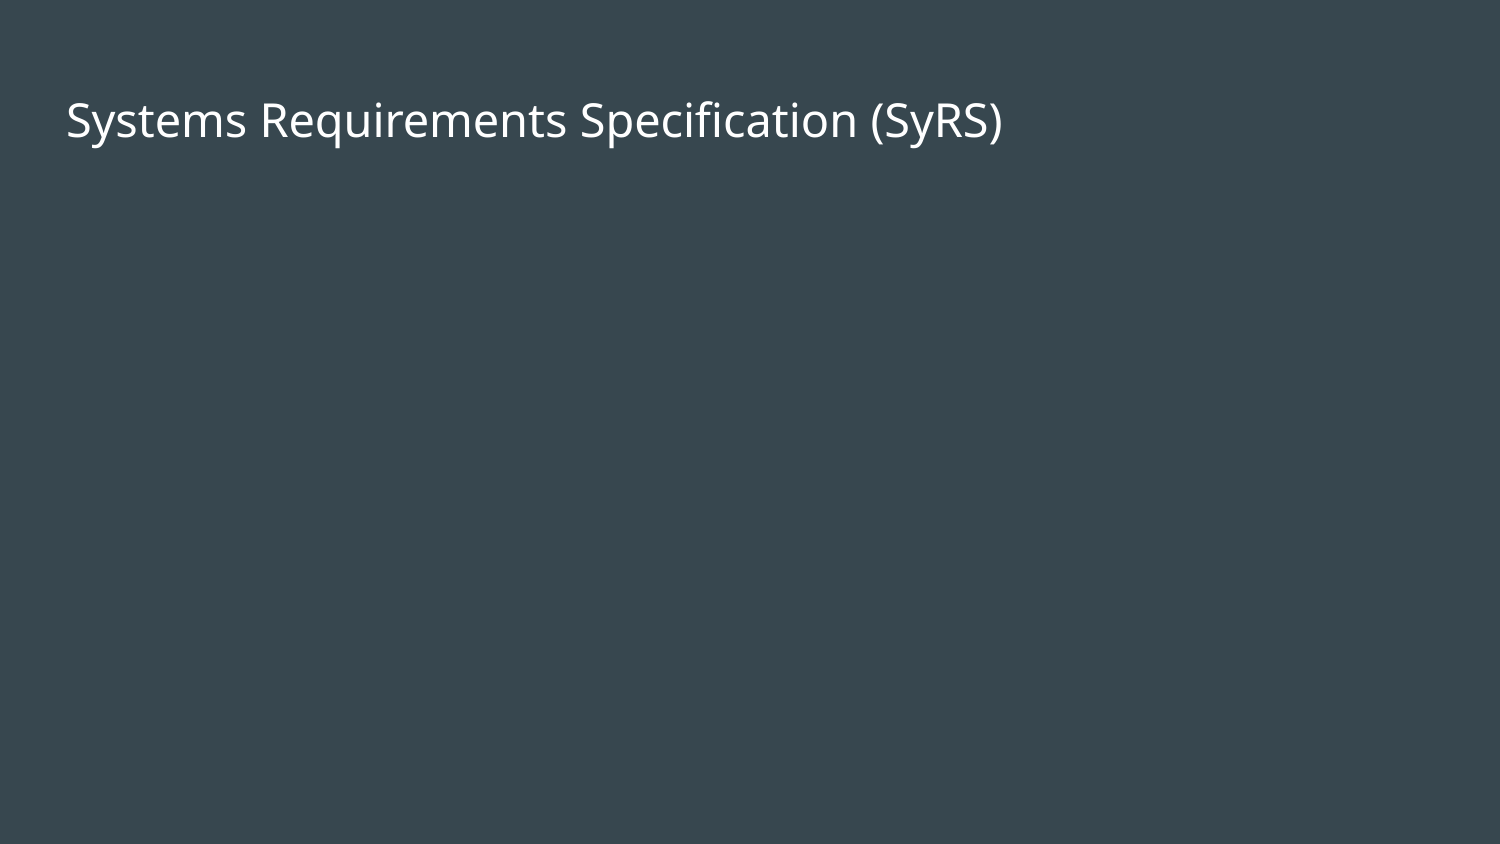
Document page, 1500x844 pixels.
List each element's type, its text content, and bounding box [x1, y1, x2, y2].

title Systems Requirements Specification (SyRS) [51, 72, 1449, 167]
